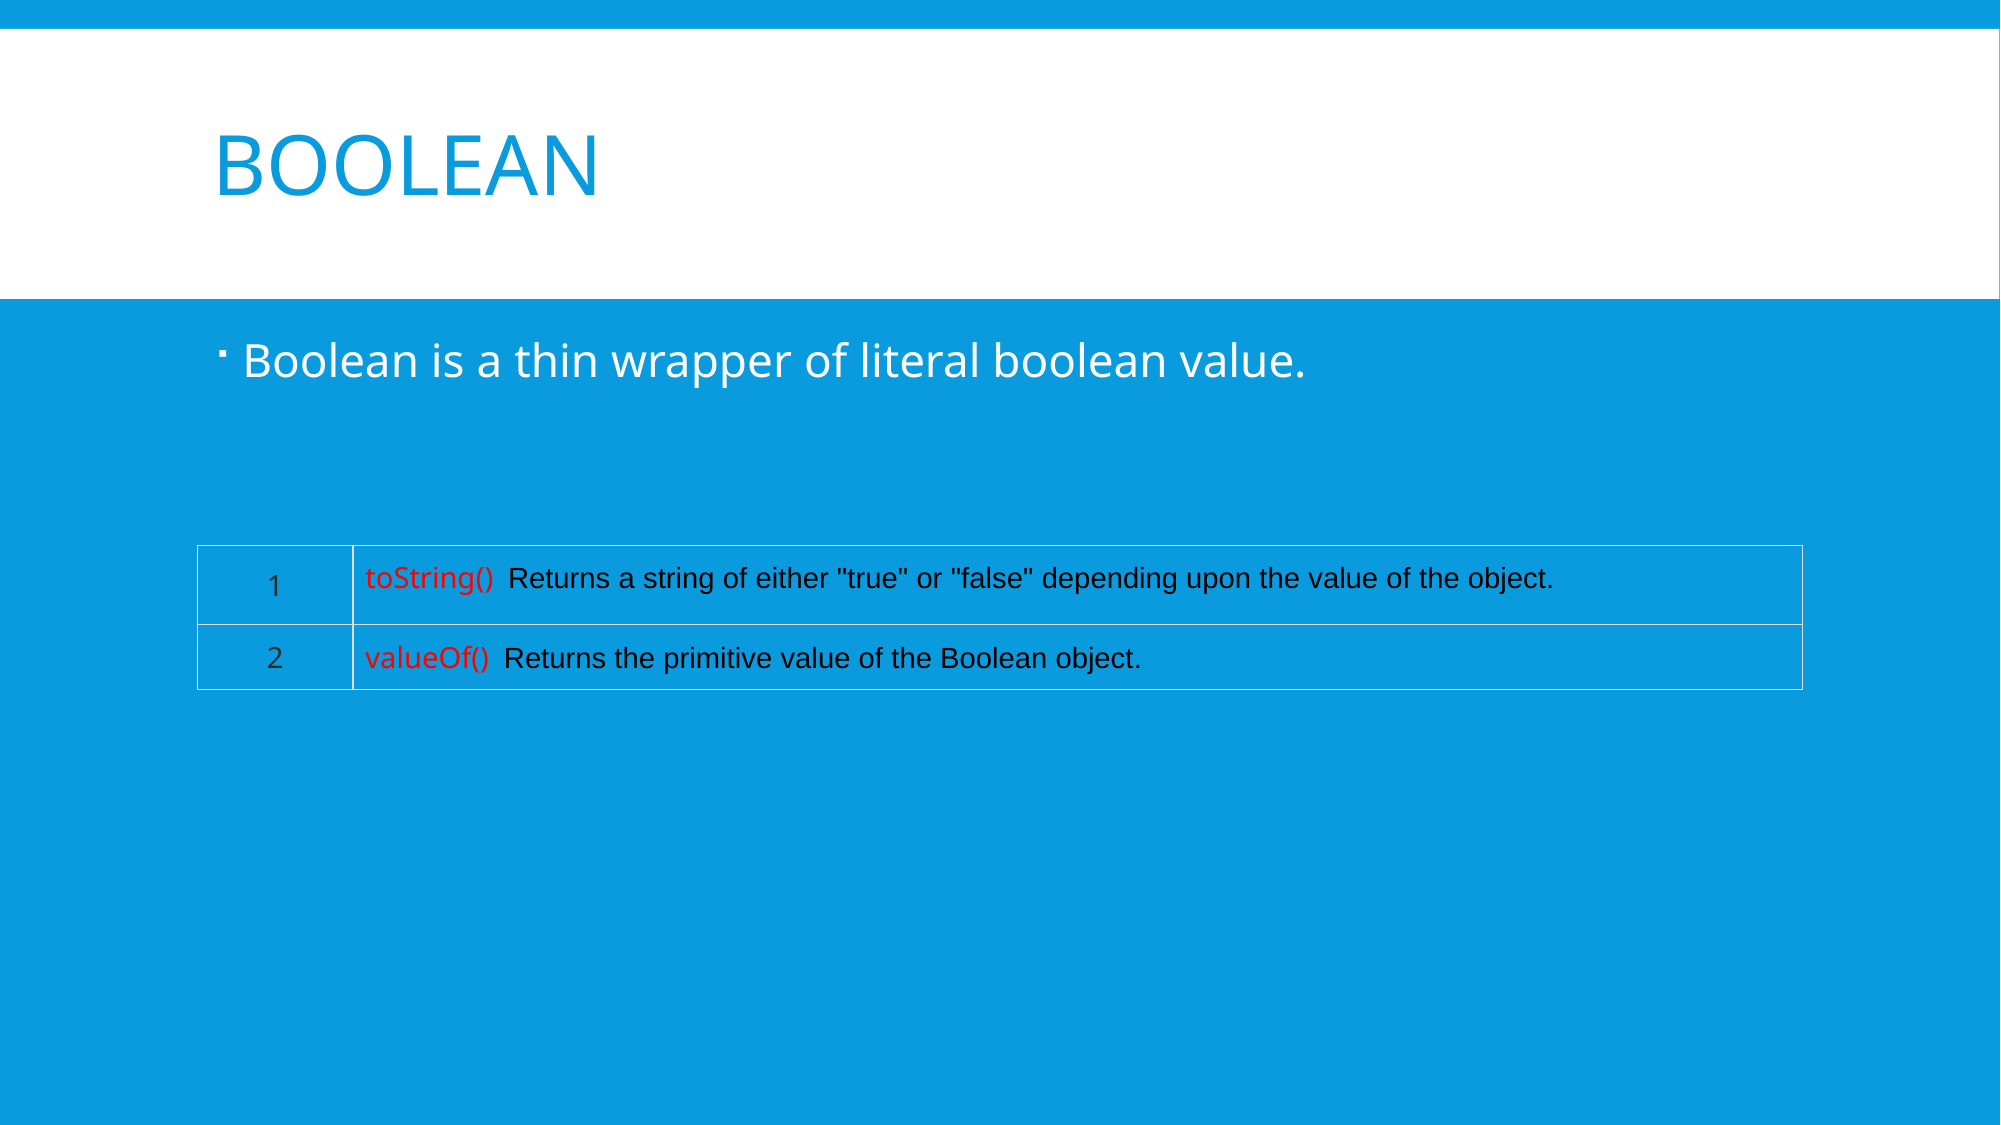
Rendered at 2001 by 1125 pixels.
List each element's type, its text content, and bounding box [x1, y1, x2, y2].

table_header 1 [198, 546, 352, 624]
table_cell valueOf() Returns the primitive value of the Boolean object. [354, 625, 1802, 689]
table_cell 2 [198, 625, 352, 689]
list Boolean is a thin wrapper of literal boolean value. [197, 329, 1803, 510]
title boolean [197, 46, 1803, 295]
table_header toString() Returns a string of either "true" or "false" depending upon the value of the object. [354, 546, 1802, 624]
